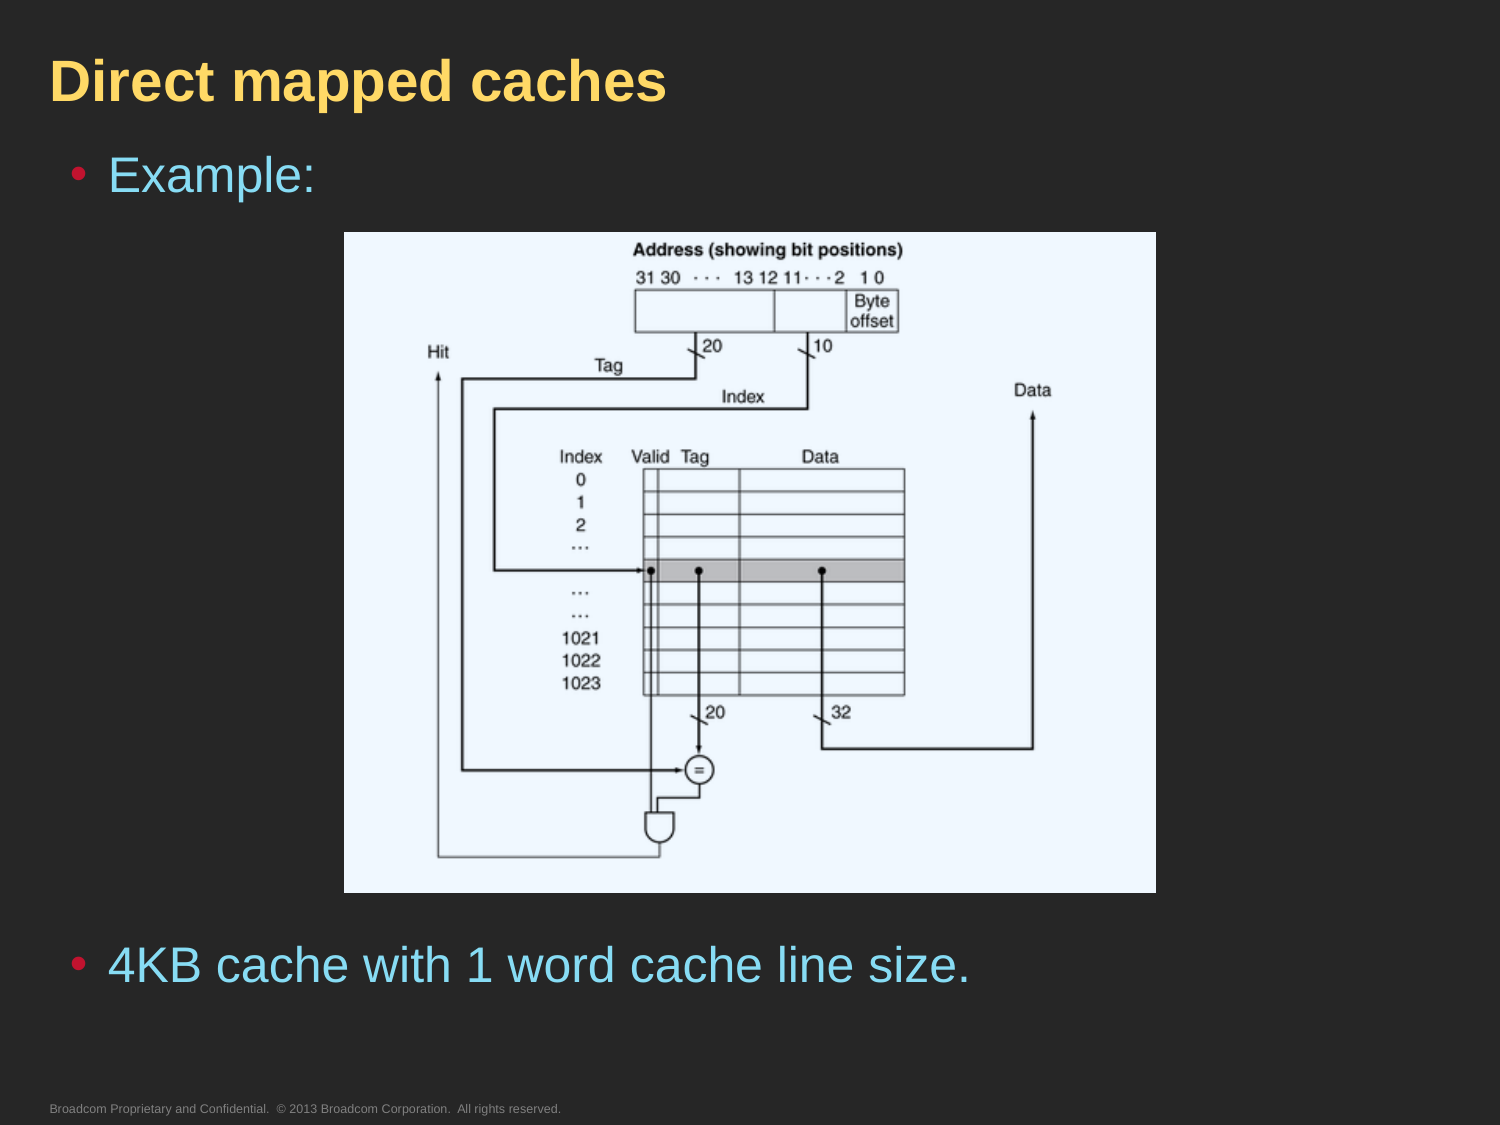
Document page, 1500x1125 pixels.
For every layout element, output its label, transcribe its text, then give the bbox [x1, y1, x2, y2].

footer Broadcom Proprietary and Confidential. © 2013 Broadcom Corporation. All rights reserved. [49, 1101, 605, 1117]
list Example: 4KB cache with 1 word cache line size. [69, 149, 1458, 1003]
title Direct mapped caches [49, 53, 1331, 114]
picture [344, 232, 1156, 893]
